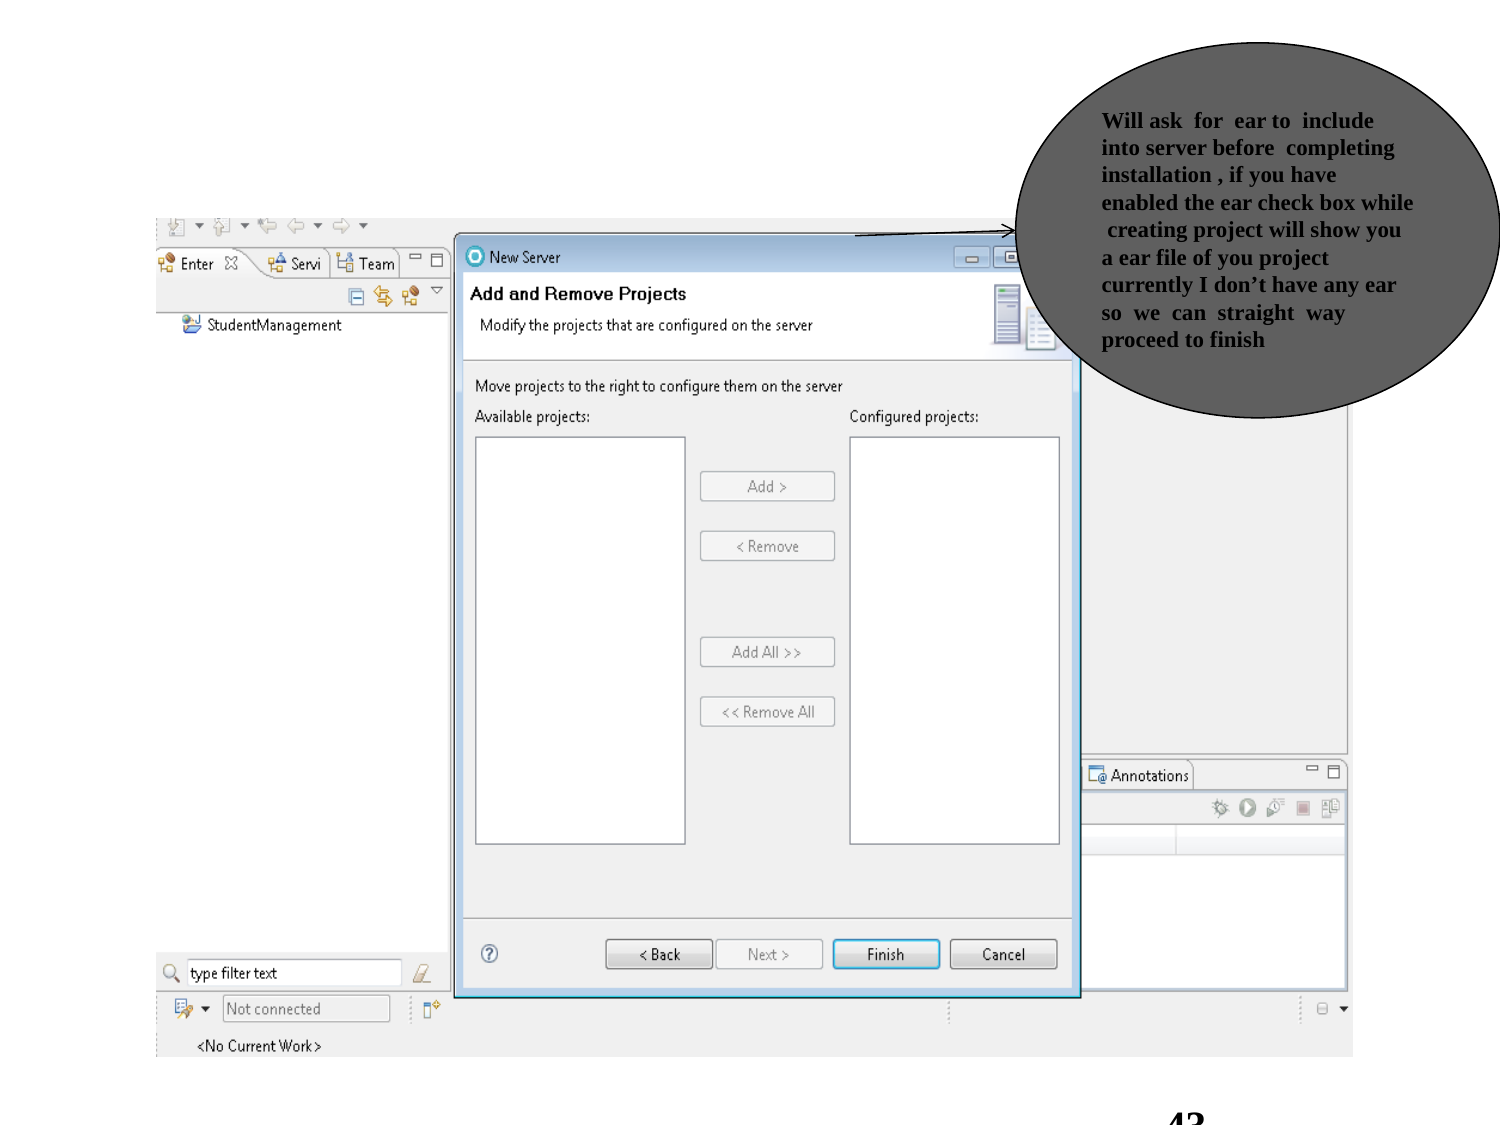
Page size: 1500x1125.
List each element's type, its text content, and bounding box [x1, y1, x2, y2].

text_box Will ask for ear to include into server before completing installation , if you have enabled the ear check box while creating project will show you a ear file of you project currently I don’t have any ear so we can straight way proceed to finish [1016, 42, 1500, 402]
slide_number 43 [1149, 1091, 1500, 1125]
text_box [854, 230, 1016, 236]
picture [156, 218, 1353, 1058]
